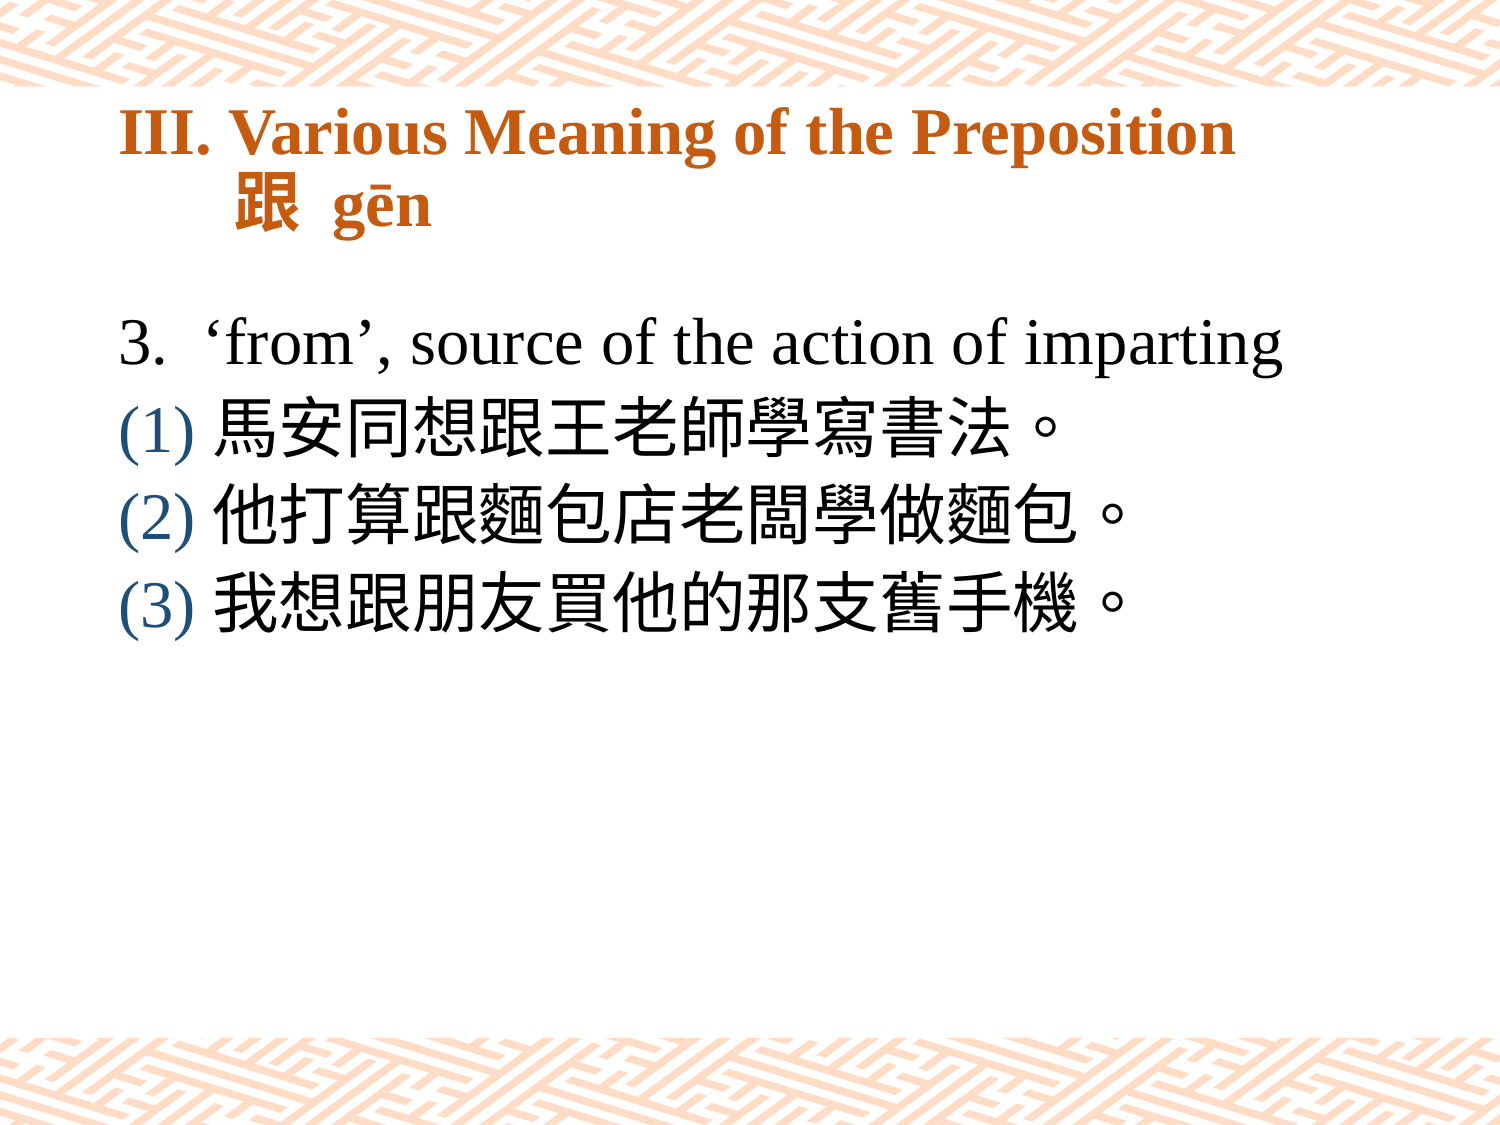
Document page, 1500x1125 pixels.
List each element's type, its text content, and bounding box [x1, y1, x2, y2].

title III. Various Meaning of the Preposition 跟 gēn [103, 59, 1397, 278]
list ‘from’, source of the action of imparting (1)馬安同想跟王老師學寫書法。 (2)他打算跟麵包店老闆學做麵包。 (3)我想跟朋友買他的那支舊手機。 [103, 299, 1397, 1014]
picture [0, 0, 1500, 1125]
